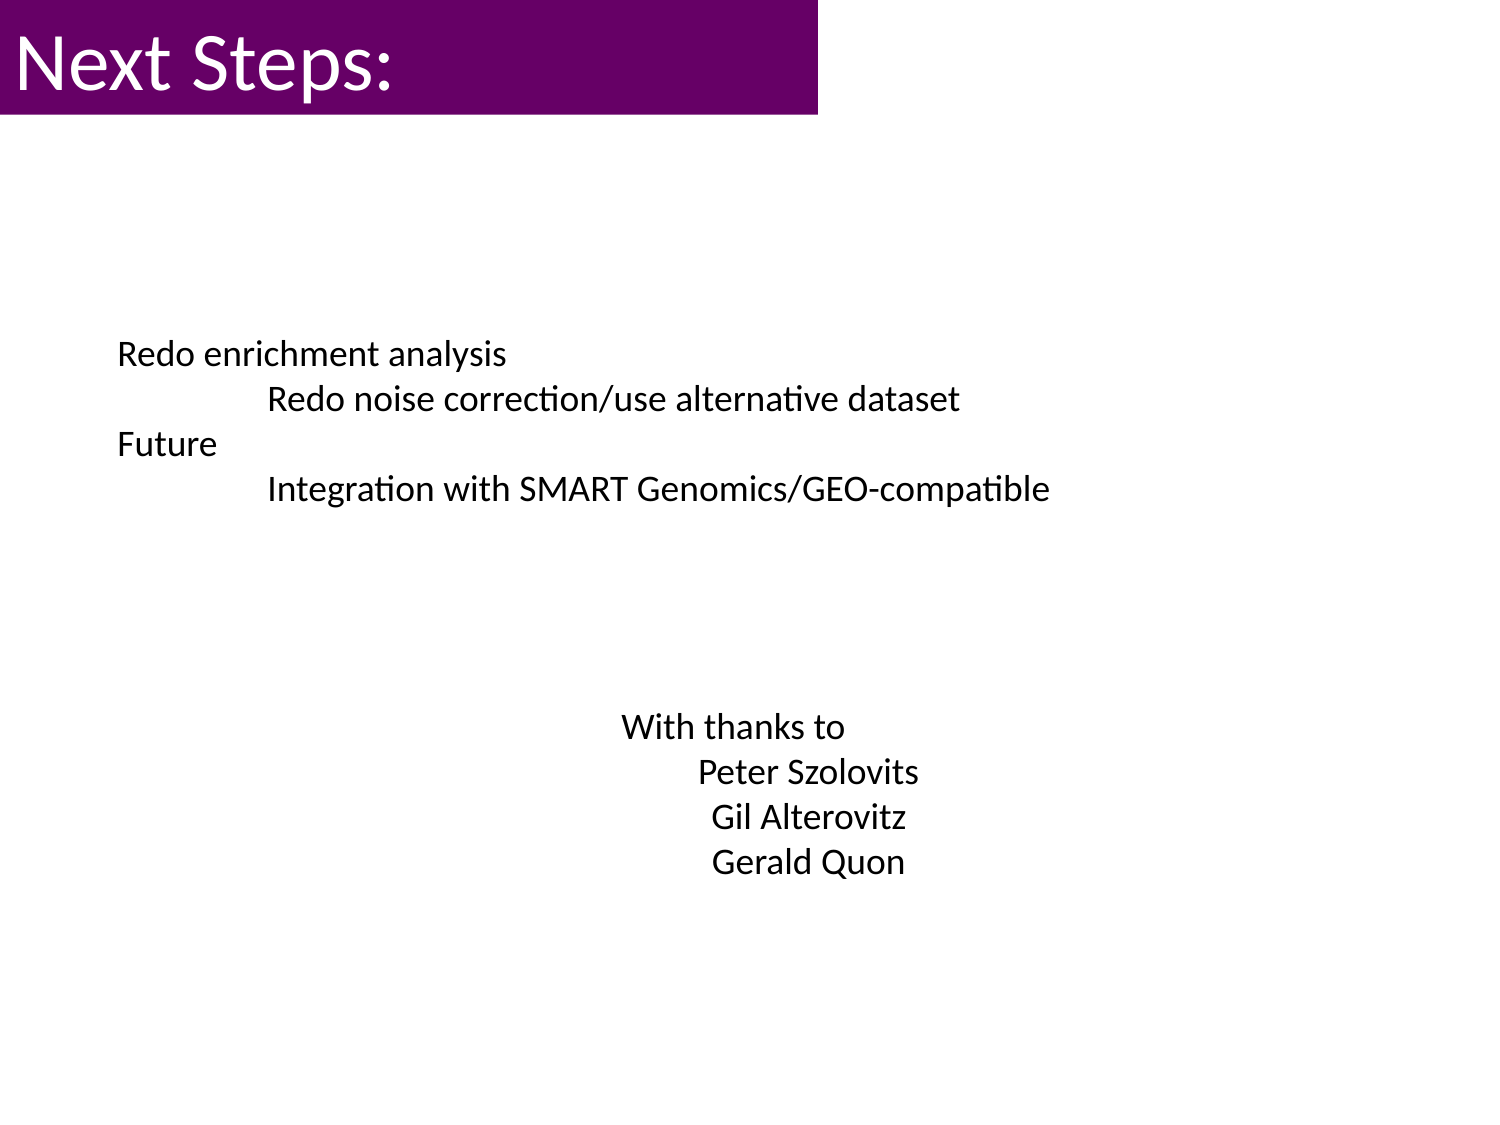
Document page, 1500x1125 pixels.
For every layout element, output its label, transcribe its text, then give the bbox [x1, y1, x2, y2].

text_box Next Steps: [0, 0, 818, 115]
text_box With thanks to Peter Szolovits Gil Alterovitz Gerald Quon [102, 694, 1366, 890]
text_box Redo enrichment analysis Redo noise correction/use alternative dataset Future Integration with SMART Genomics/GEO-compatible [102, 322, 1366, 562]
